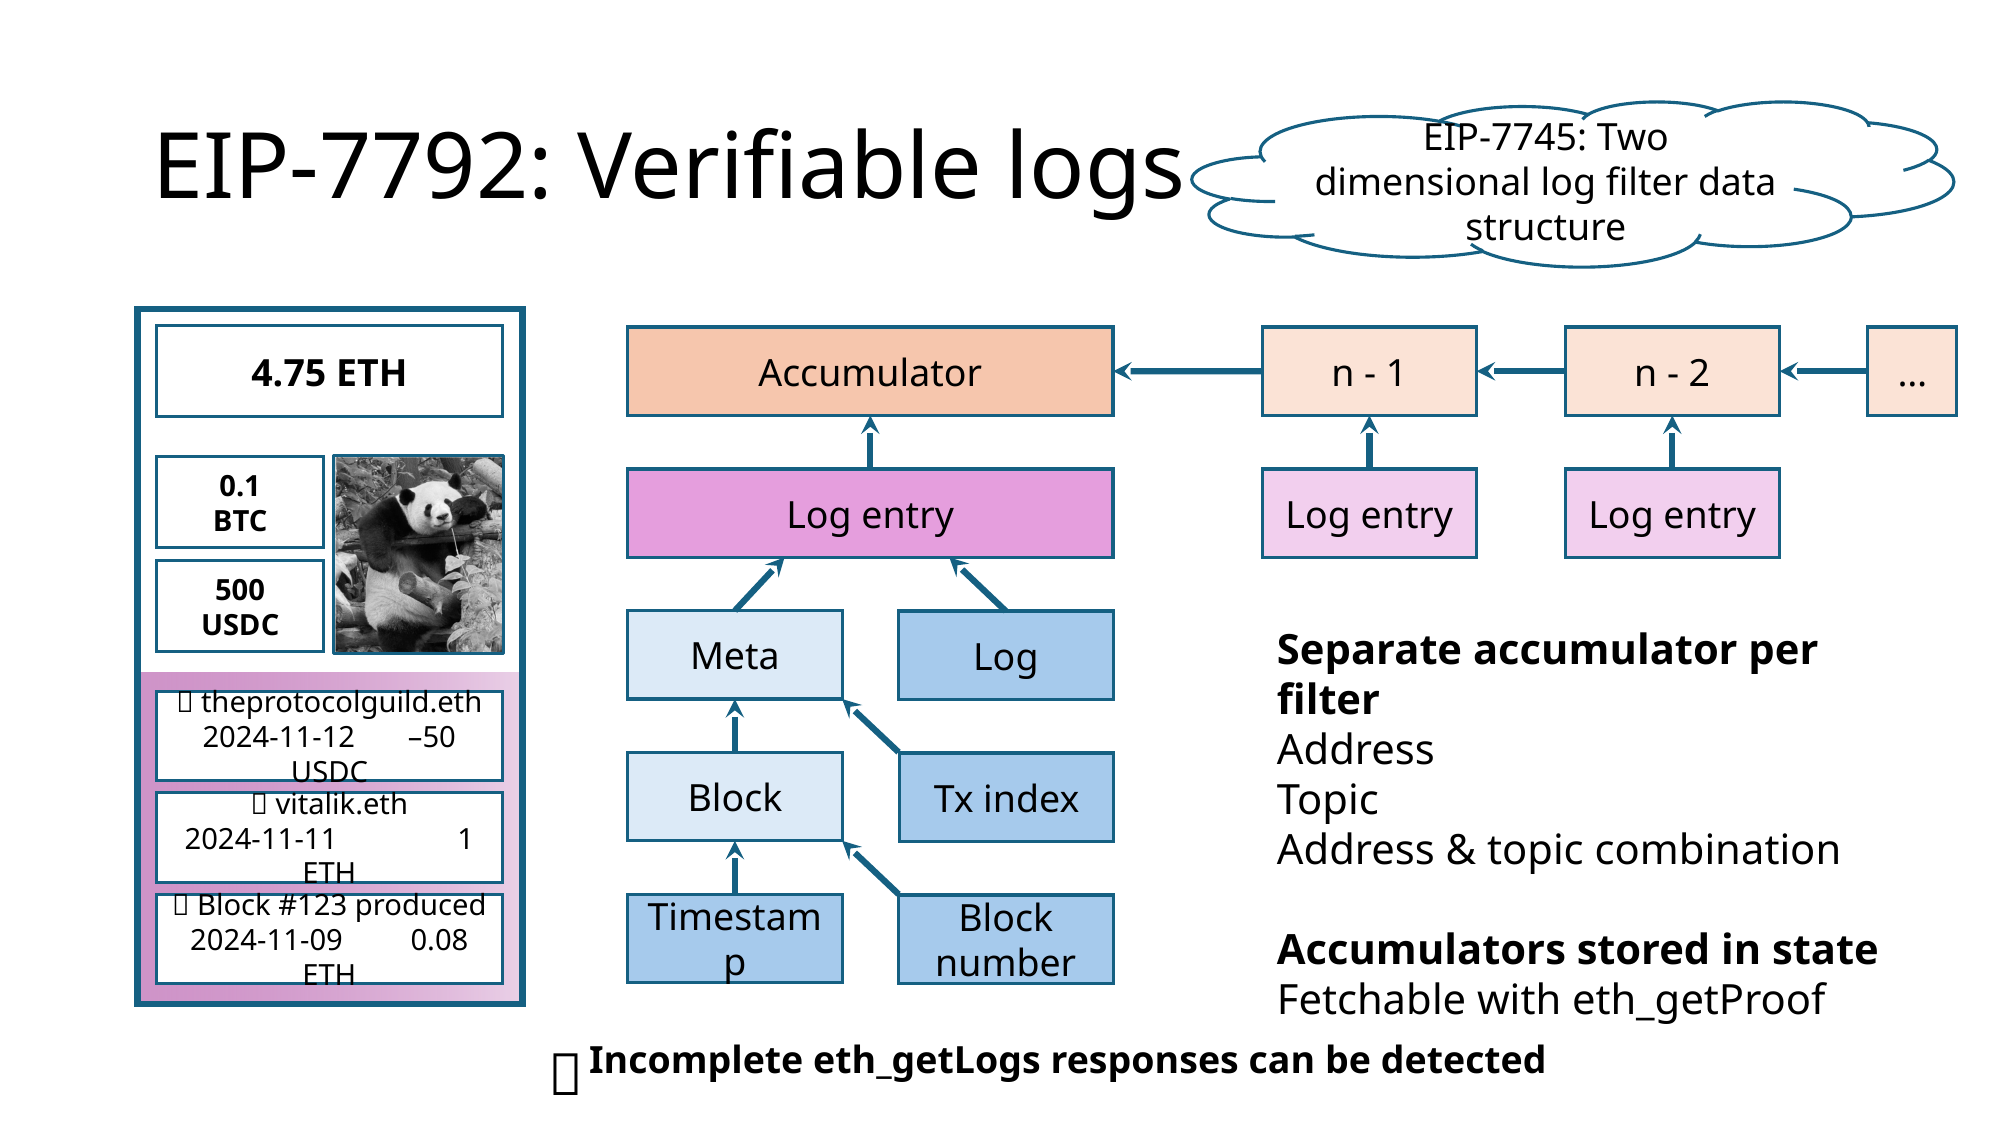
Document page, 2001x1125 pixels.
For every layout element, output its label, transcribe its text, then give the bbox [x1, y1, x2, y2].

text_box n - 1 [1261, 325, 1478, 417]
text_box … [1866, 325, 1958, 417]
text_box ✅ [533, 1029, 602, 1115]
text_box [841, 840, 899, 895]
text_box Timestamp [626, 893, 844, 984]
text_box Block number [897, 893, 1115, 985]
title EIP-7792: Verifiable logs [137, 59, 1863, 278]
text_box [948, 557, 1007, 612]
text_box [136, 307, 524, 1006]
text_box Incomplete eth_getLogs responses can be detected [574, 1028, 1563, 1088]
text_box Meta [626, 609, 844, 701]
text_box Block [626, 751, 844, 842]
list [320, 470, 517, 639]
text_box Separate accumulator per filter Address Topic Address & topic combination Accumulators stored in state Fetchable with eth_getProof [1262, 615, 1934, 1031]
text_box Accumulator [626, 325, 1115, 417]
text_box Tx index [898, 751, 1115, 843]
text_box Log entry [626, 467, 1115, 559]
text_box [734, 557, 786, 612]
text_box Log entry [1261, 467, 1478, 559]
text_box Log entry [1564, 467, 1781, 559]
text_box n - 2 [1564, 325, 1781, 417]
text_box Log [897, 609, 1115, 701]
text_box EIP-7745: Two dimensional log filter data structure [1190, 100, 1956, 269]
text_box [841, 698, 899, 753]
text_box [524, 307, 1949, 1006]
